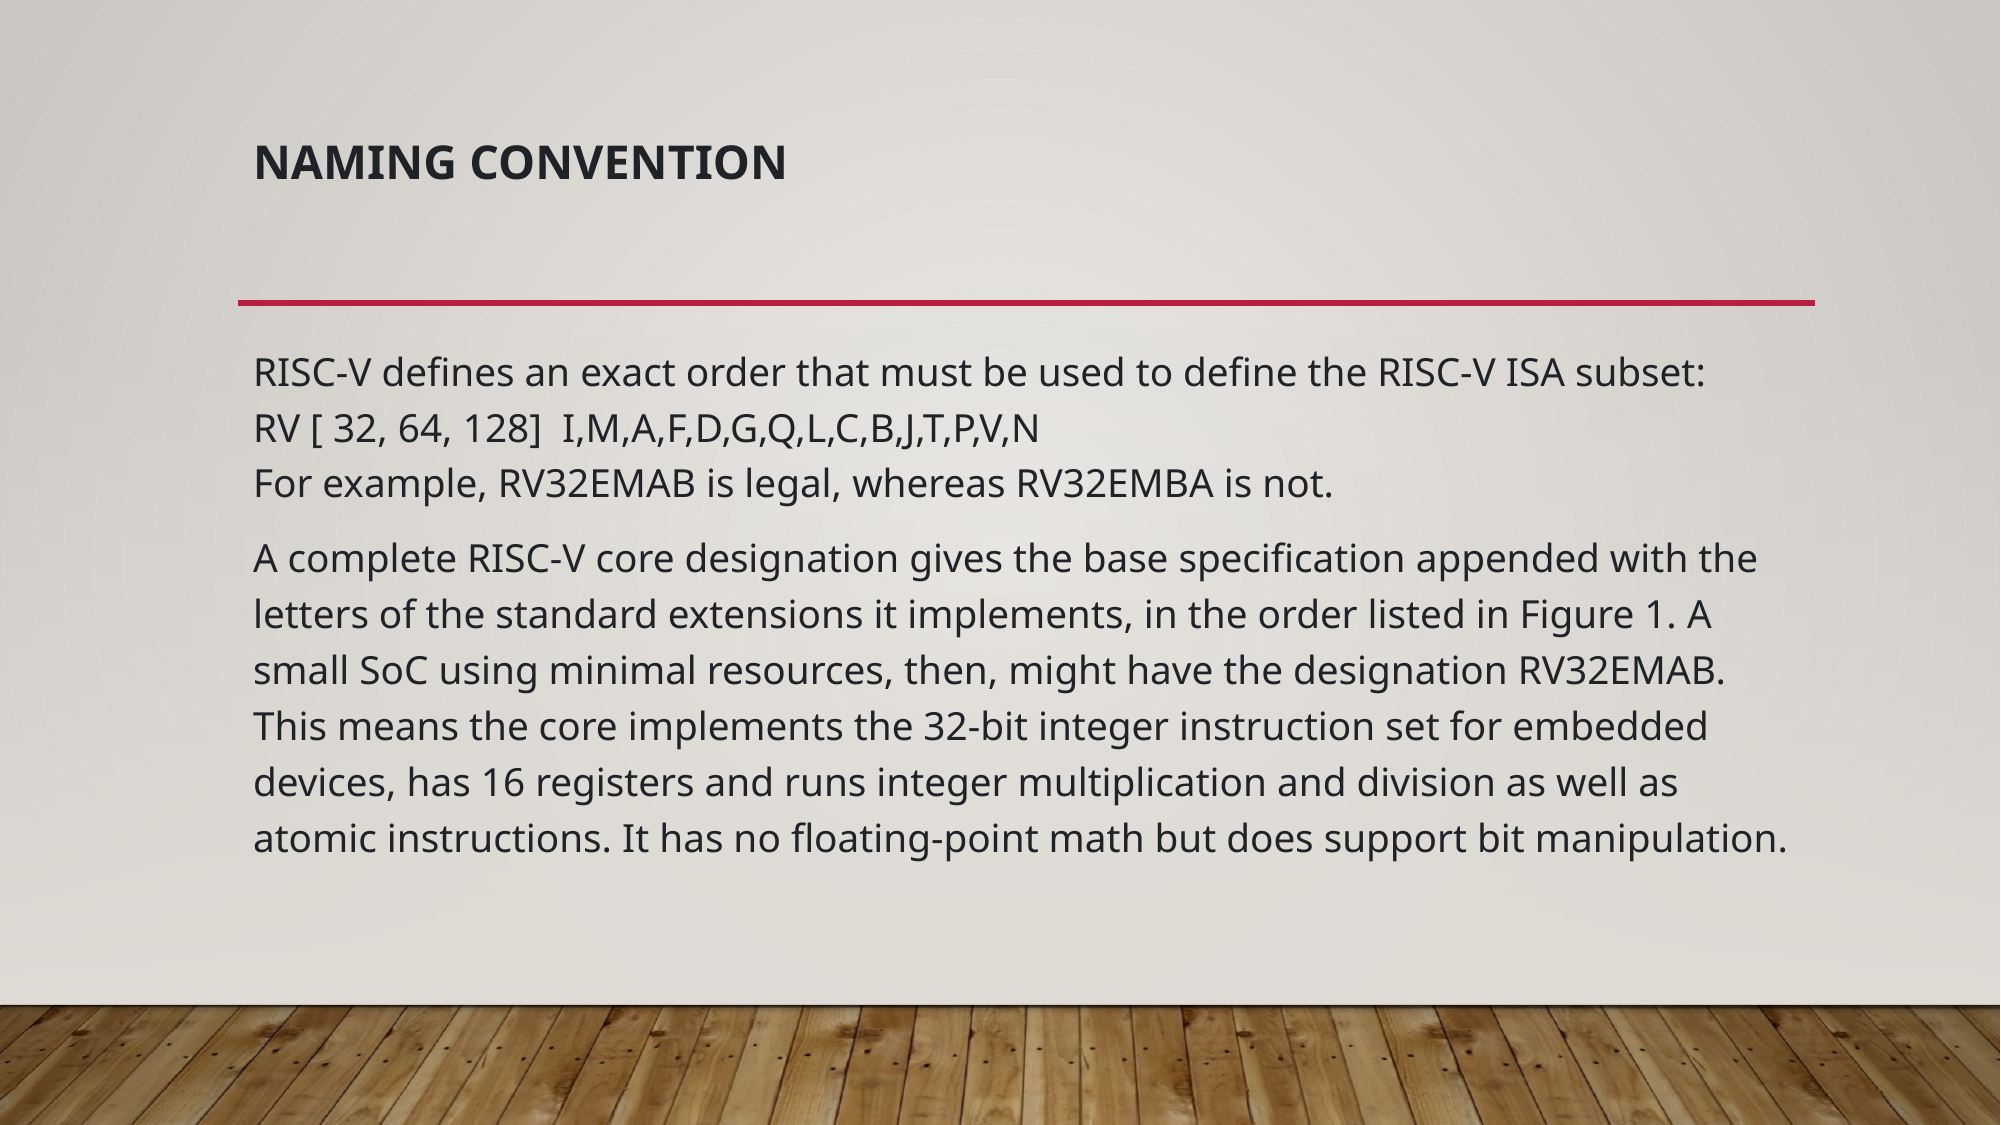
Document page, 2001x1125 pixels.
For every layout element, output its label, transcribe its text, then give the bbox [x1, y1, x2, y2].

title Naming Convention [238, 131, 1814, 305]
picture [0, 1005, 2000, 1125]
list RISC-V defines an exact order that must be used to define the RISC-V ISA subset: RV [ 32, 64, 128] I,M,A,F,D,G,Q,L,C,B,J,T,P,V,N For example, RV32EMAB is legal, whereas RV32EMBA is not. A complete RISC-V core designation gives the base specification appended with the letters of the standard extensions it implements, in the order listed in Figure 1. A small SoC using minimal resources, then, might have the designation RV32EMAB. This means the core implements the 32-bit integer instruction set for embedded devices, has 16 registers and runs integer multiplication and division as well as atomic instructions. It has no floating-point math but does support bit manipulation. [238, 330, 1814, 897]
